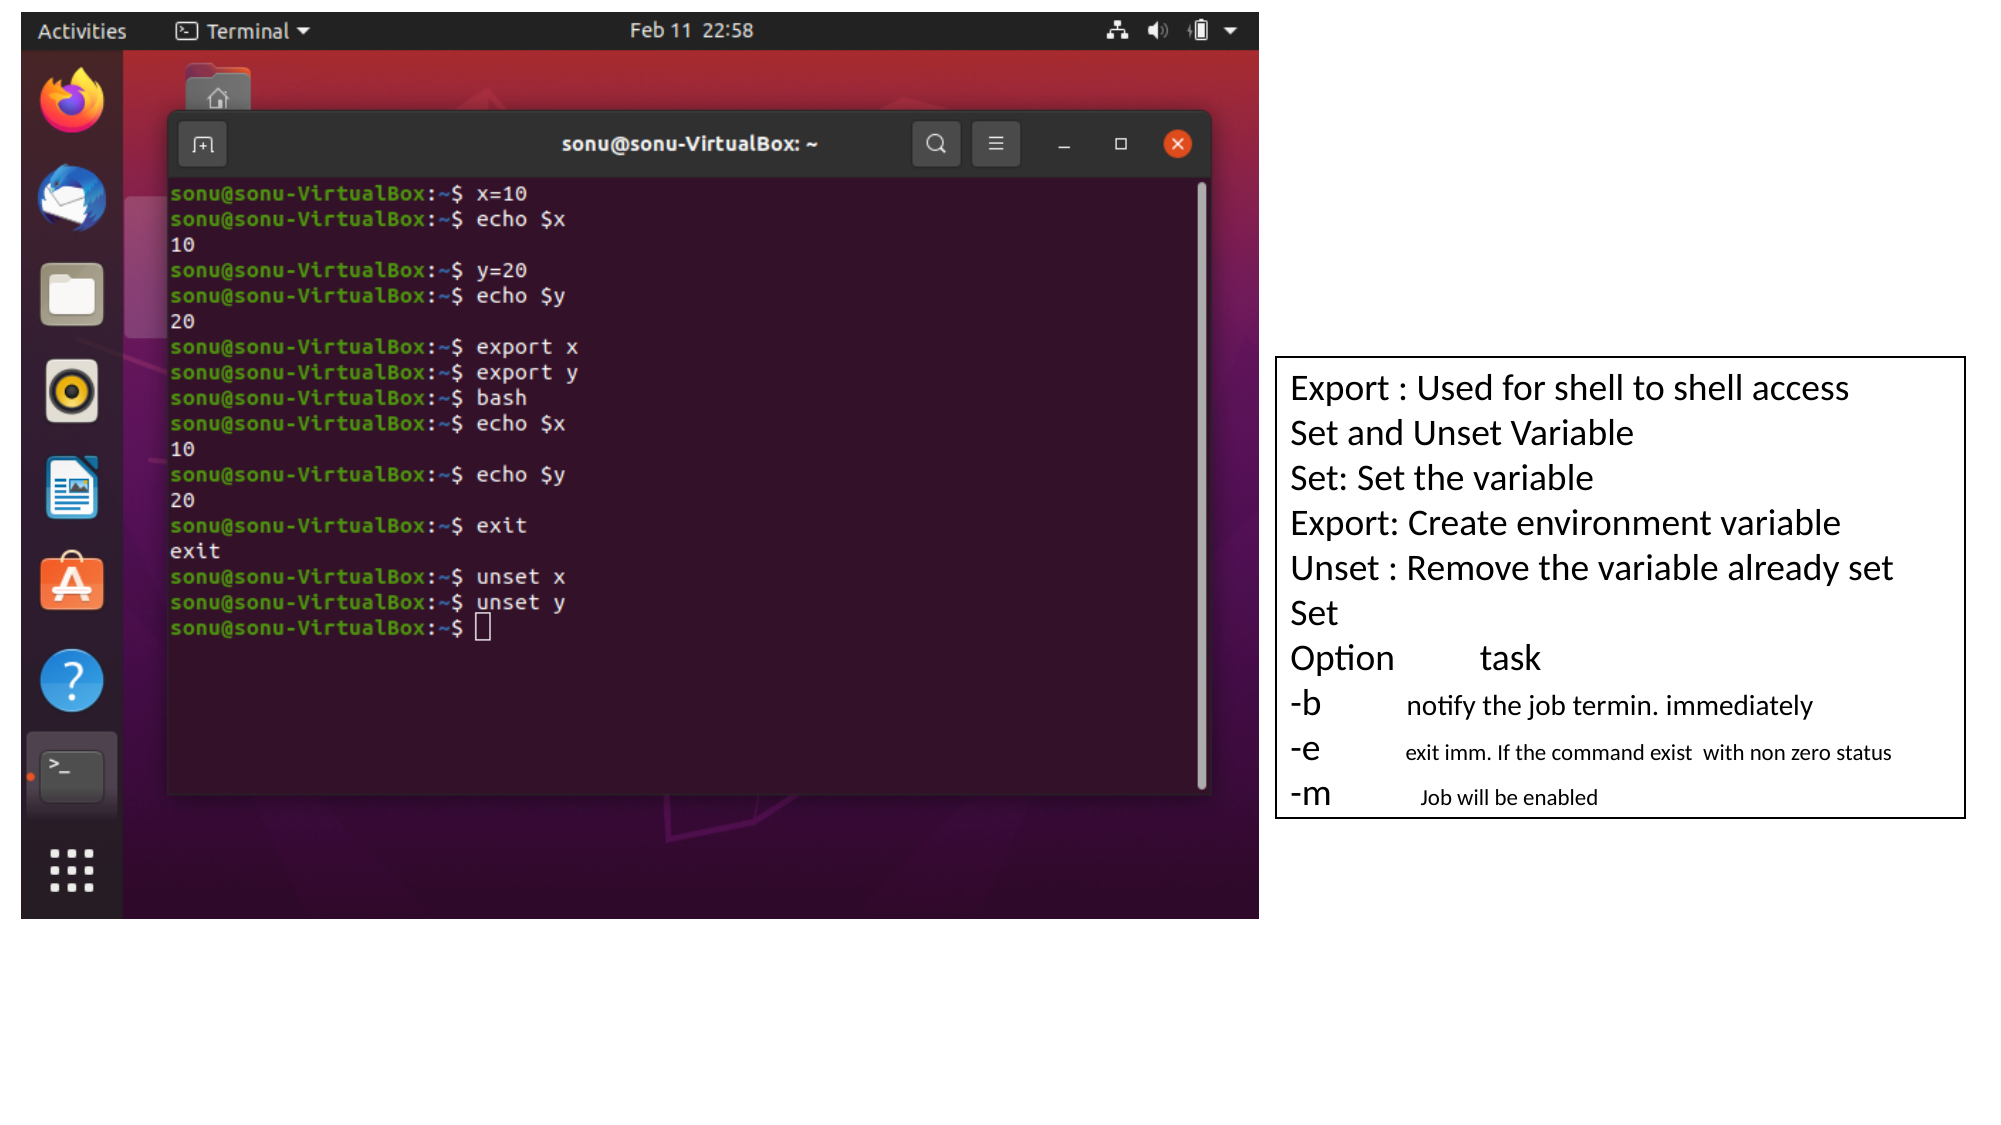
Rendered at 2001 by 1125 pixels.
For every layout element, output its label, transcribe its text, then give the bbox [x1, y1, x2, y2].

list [21, 12, 1259, 919]
text_box Export : Used for shell to shell access Set and Unset Variable Set: Set the variable Export: Create environment variable Unset : Remove the variable already set Set Option task -b notify the job termin. immediately -e exit imm. If the command exist with non zero status -m Job will be enabled [1275, 356, 1966, 819]
